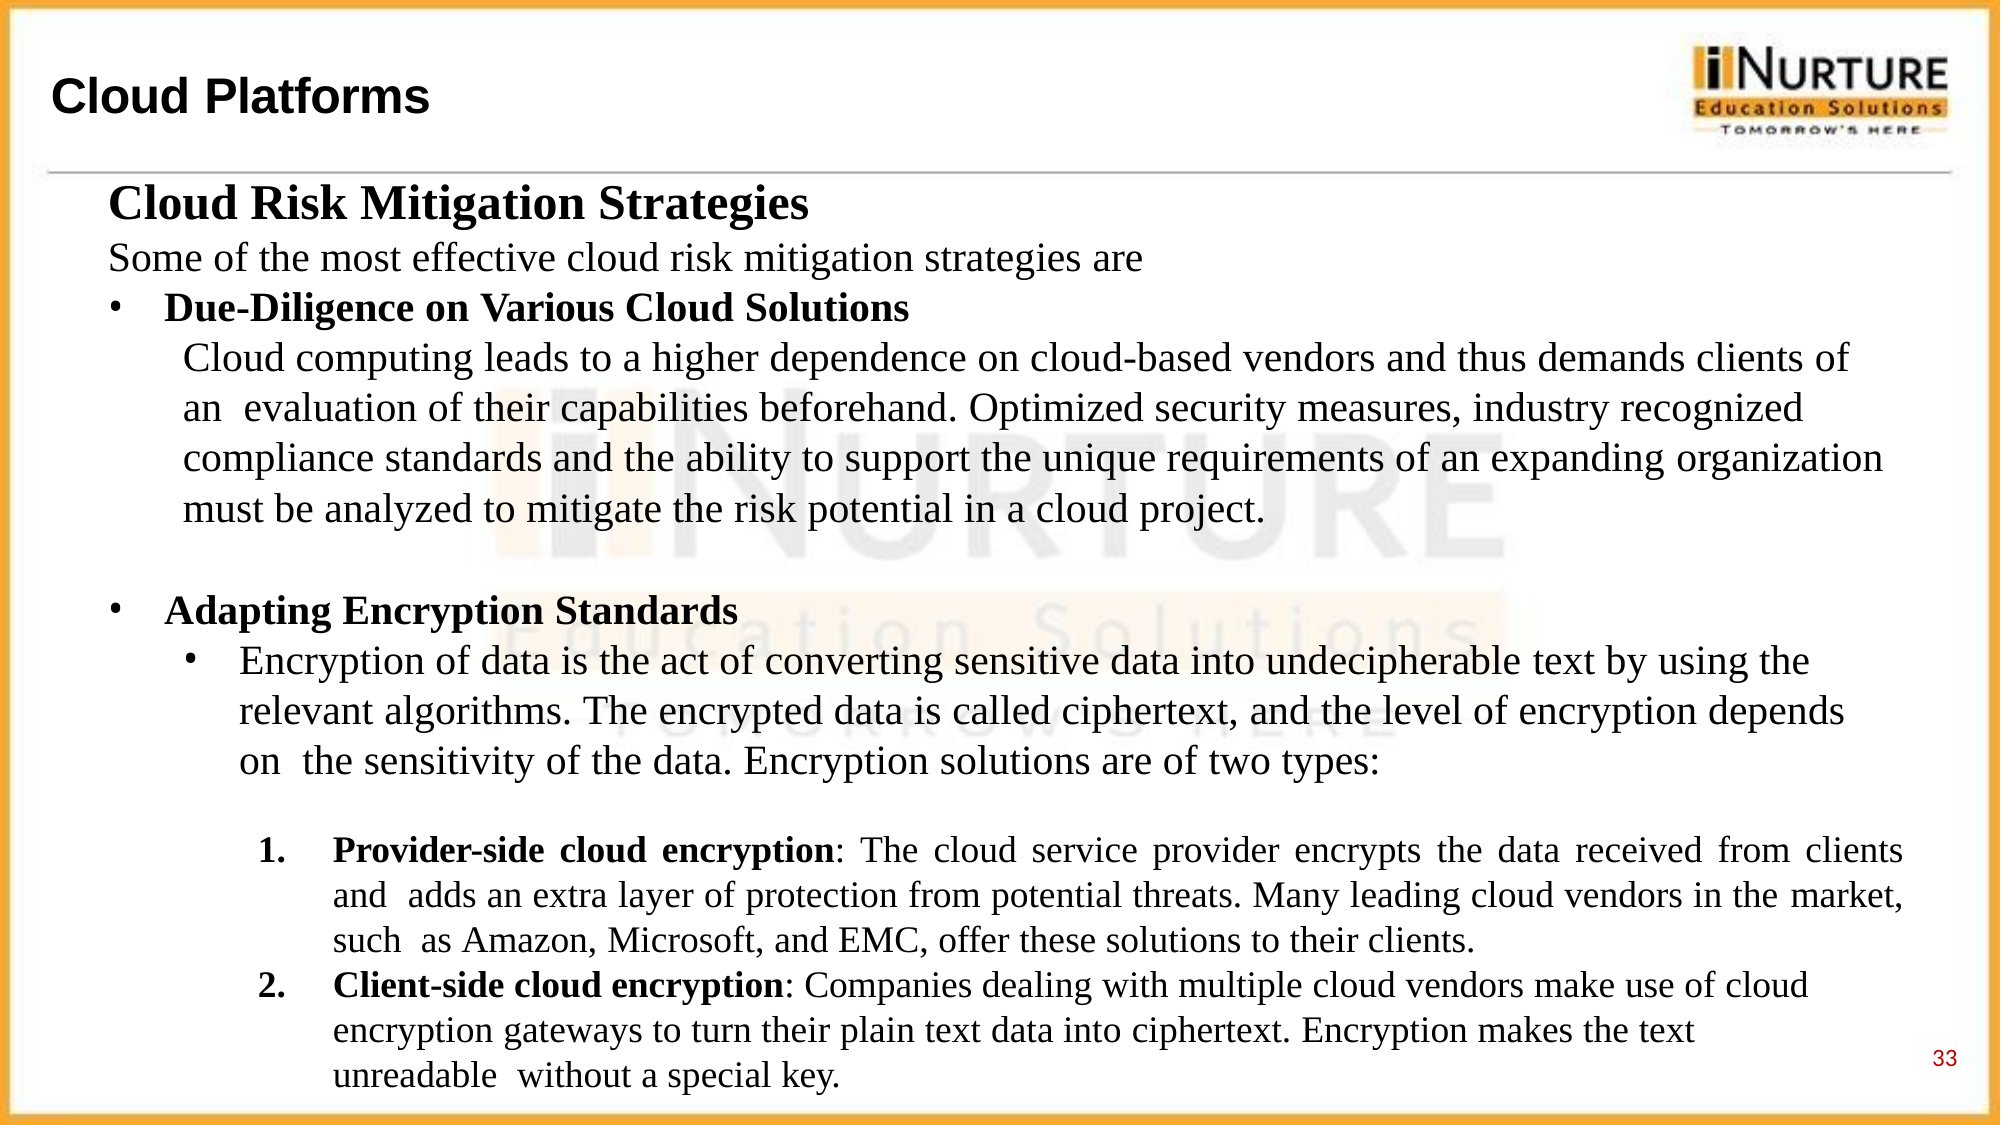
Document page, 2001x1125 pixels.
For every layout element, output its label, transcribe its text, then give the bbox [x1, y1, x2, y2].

text_box Provider-side cloud encryption: The cloud service provider encrypts the data received from clients and adds an extra layer of protection from potential threats. Many leading cloud vendors in the market, such as Amazon, Microsoft, and EMC, offer these solutions to their clients. Client-side cloud encryption: Companies dealing with multiple cloud vendors make use of cloud encryption gateways to turn their plain text data into ciphertext. Encryption makes the text unreadable without a special key. [255, 823, 1905, 1096]
text_box Cloud Risk Mitigation Strategies Some of the most effective cloud risk mitigation strategies are Due-Diligence on Various Cloud Solutions Cloud computing leads to a higher dependence on cloud-based vendors and thus demands clients of an evaluation of their capabilities beforehand. Optimized security measures, industry recognized compliance standards and the ability to support the unique requirements of an expanding organization must be analyzed to mitigate the risk potential in a cloud project. Adapting Encryption Standards Encryption of data is the act of converting sensitive data into undecipherable text by using the relevant algorithms. The encrypted data is called ciphertext, and the level of encryption depends on the sensitivity of the data. Encryption solutions are of two types: [105, 167, 1895, 783]
text_box 33 [1930, 1039, 1960, 1072]
picture [0, 0, 2000, 1125]
title Cloud Platforms [48, 61, 433, 251]
